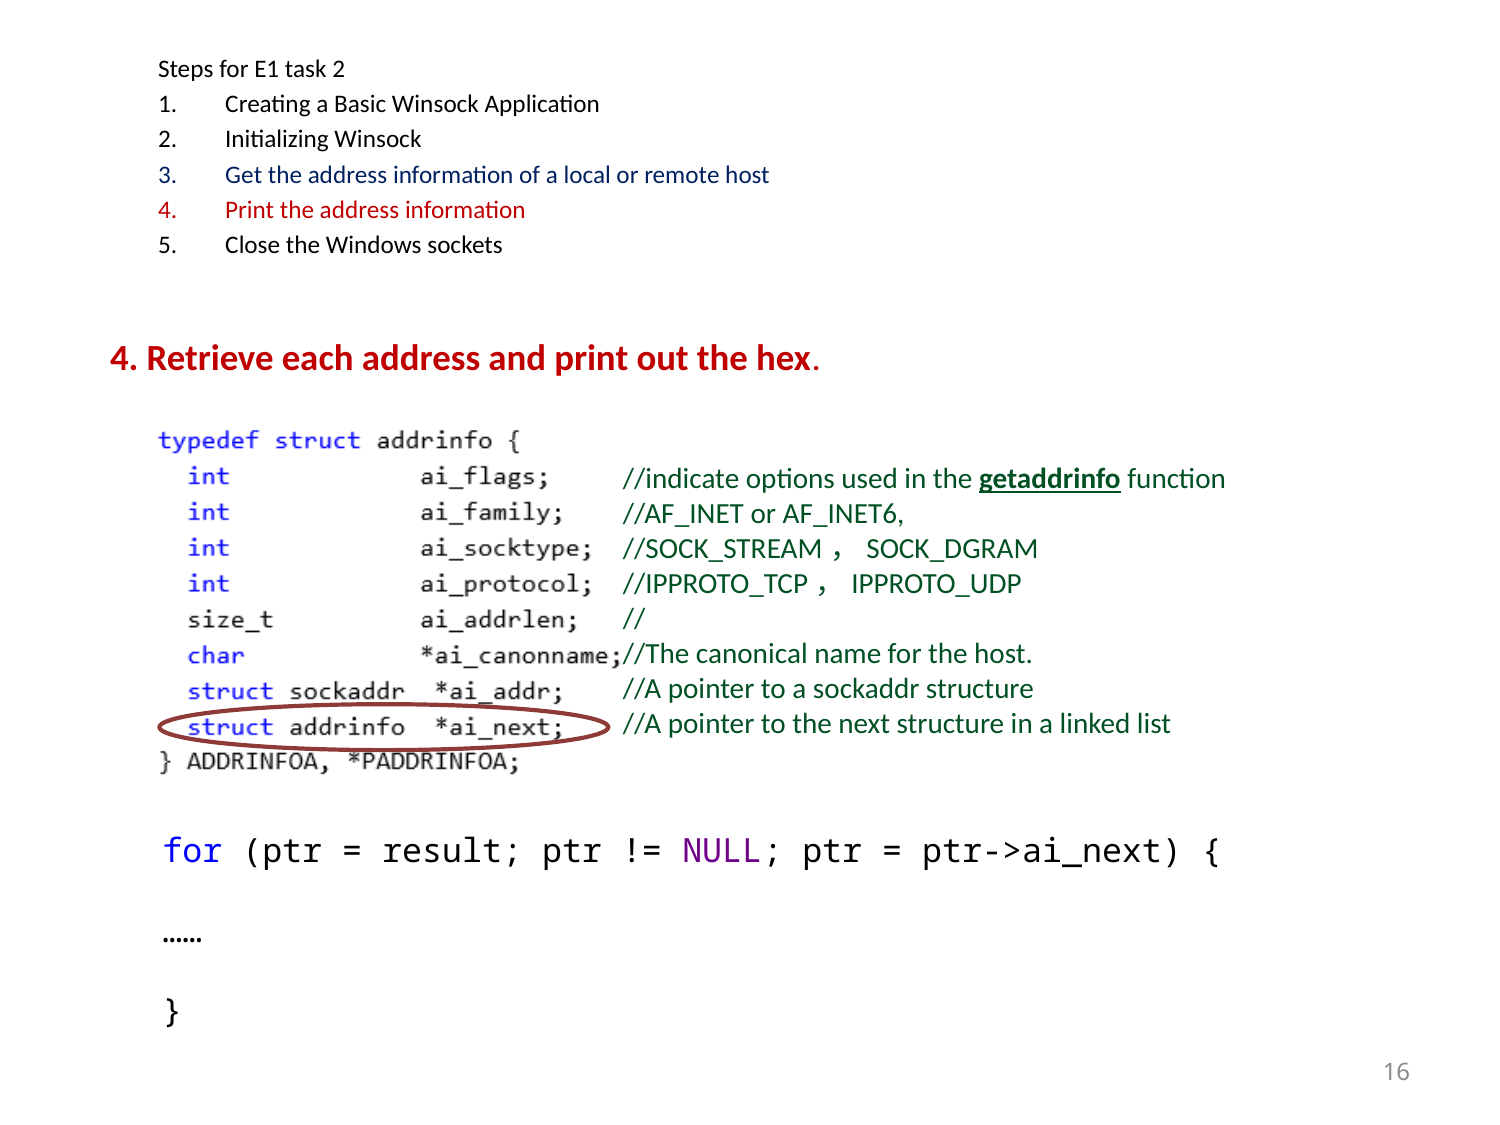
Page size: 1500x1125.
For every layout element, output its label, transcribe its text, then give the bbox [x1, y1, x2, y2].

list 4. Retrieve each address and print out the hex. [94, 326, 1406, 1071]
slide_number 16 [1074, 1042, 1425, 1103]
text_box //indicate options used in the getaddrinfo function //AF_INET or AF_INET6, //SOCK_STREAM，SOCK_DGRAM //IPPROTO_TCP，IPPROTO_UDP // //The canonical name for the host. //A pointer to a sockaddr structure //A pointer to the next structure in a linked list [743, 452, 1412, 747]
picture [111, 385, 739, 815]
text_box for (ptr = result; ptr != NULL; ptr = ptr->ai_next) { …… } [147, 822, 1306, 1037]
text_box Steps for E1 task 2 Creating a Basic Winsock Application Initializing Winsock Get the address information of a local or remote host Print the address information Close the Windows sockets [94, 44, 1358, 268]
